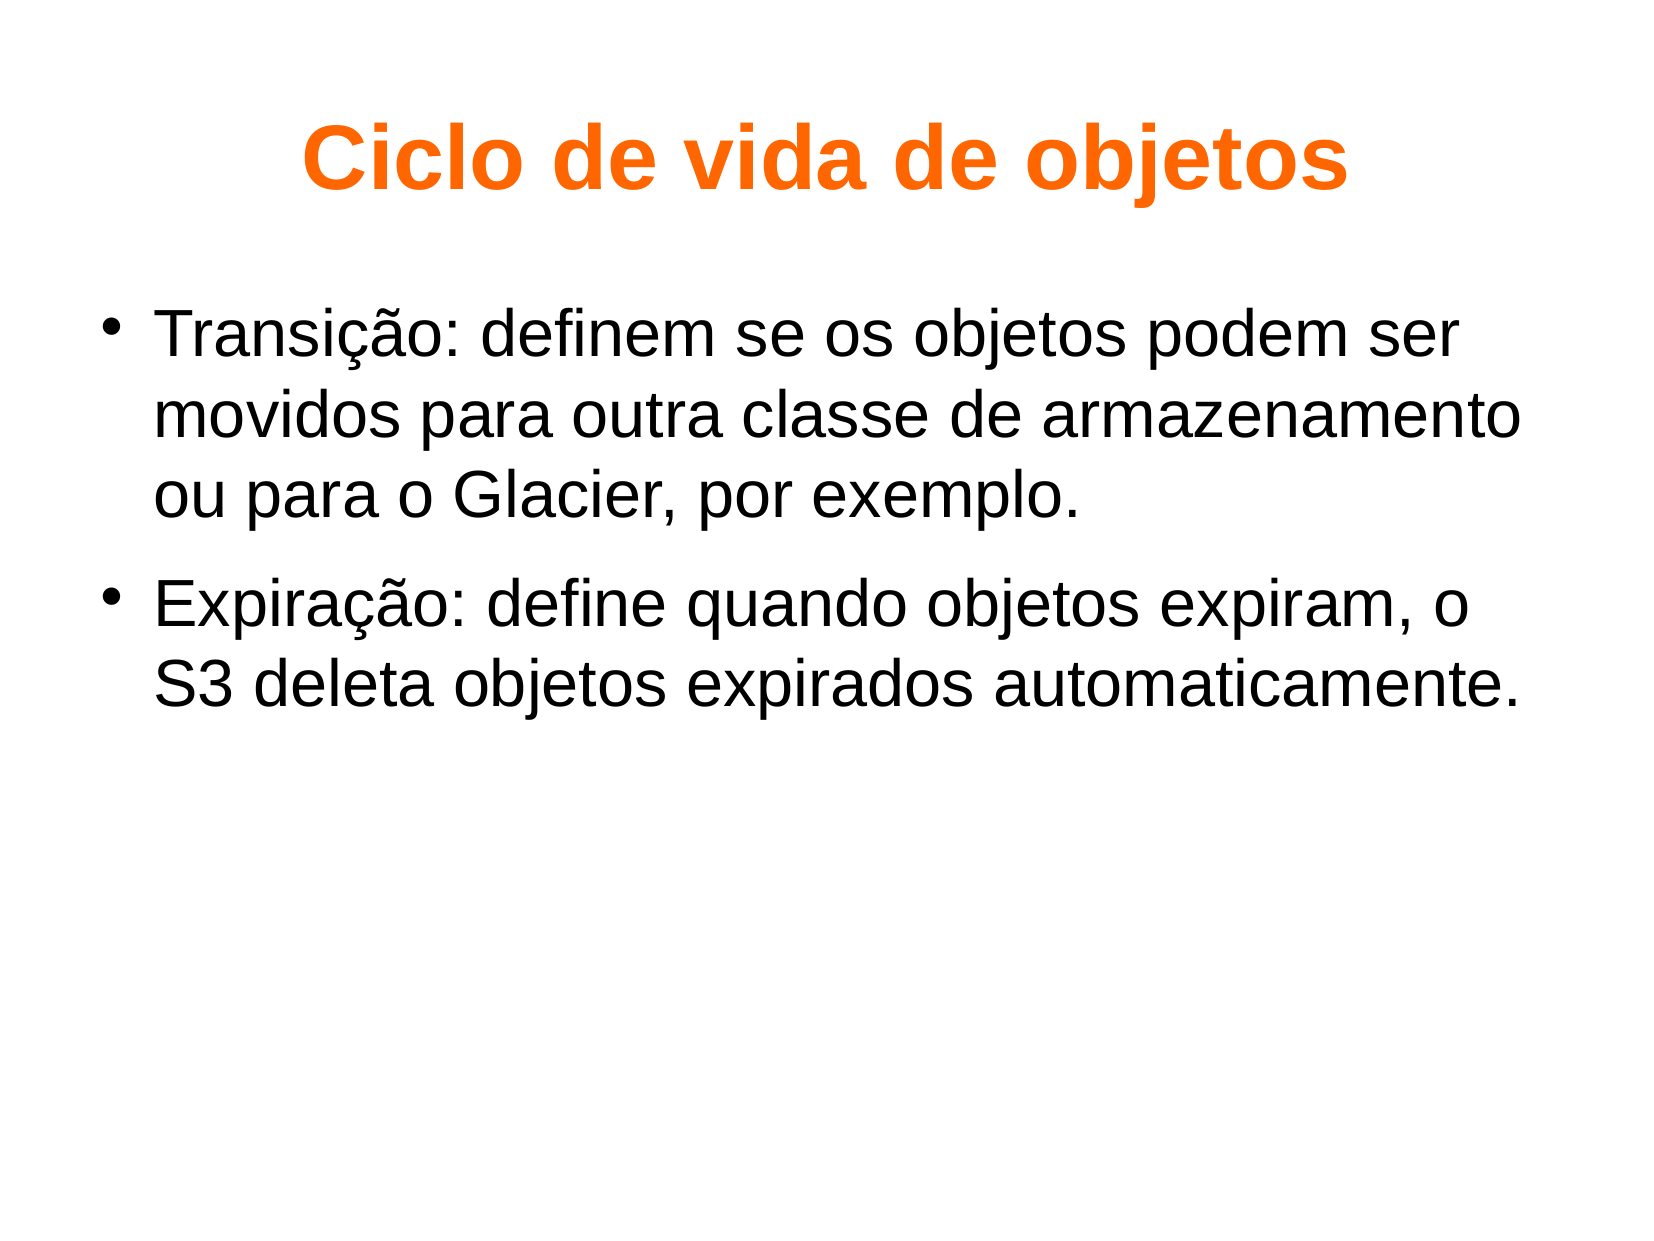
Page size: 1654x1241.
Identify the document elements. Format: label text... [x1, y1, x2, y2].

text_box Ciclo de vida de objetos [82, 49, 1571, 257]
text_box Transição: definem se os objetos podem ser movidos para outra classe de armazenamento ou para o Glacier, por exemplo. Expiração: define quando objetos expiram, o S3 deleta objetos expirados automaticamente. [82, 290, 1571, 1010]
